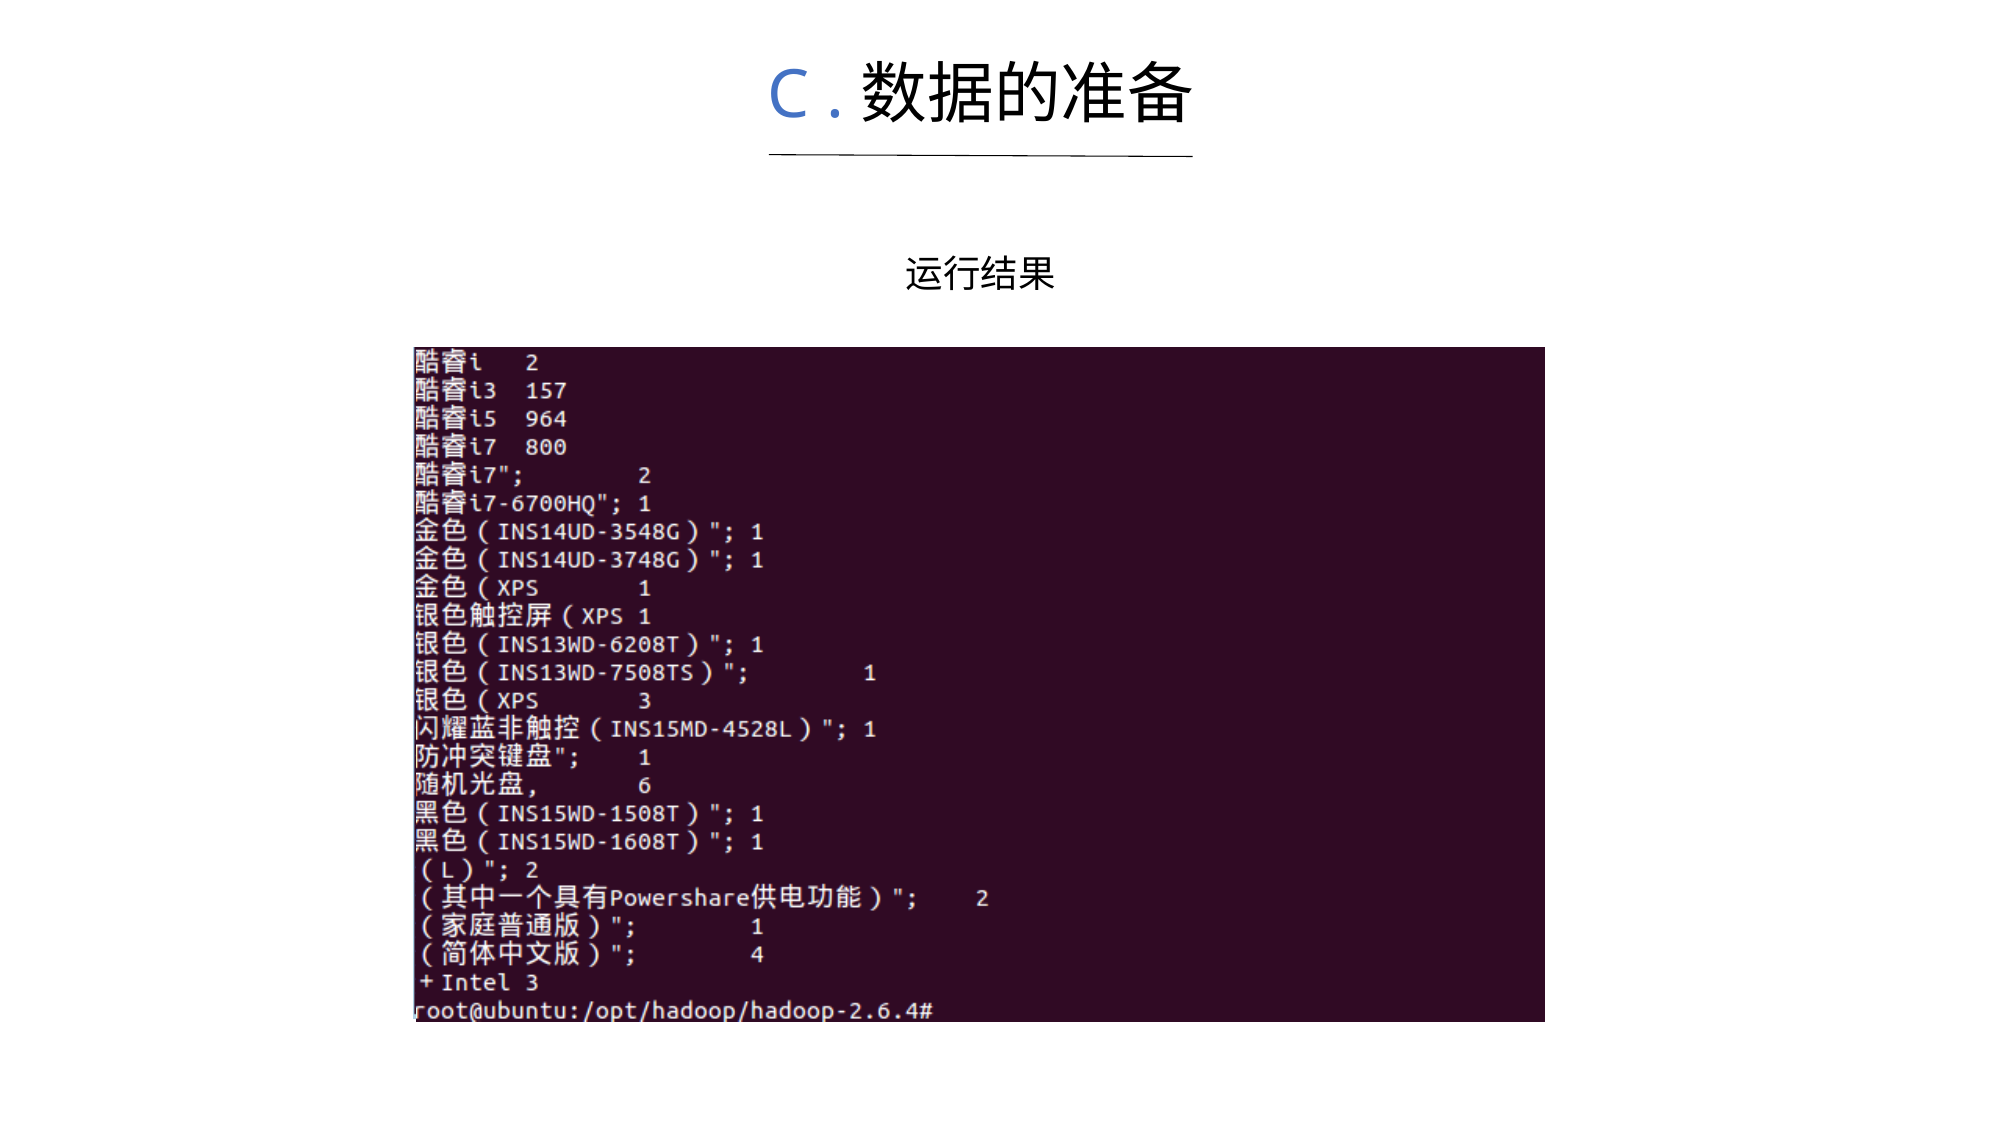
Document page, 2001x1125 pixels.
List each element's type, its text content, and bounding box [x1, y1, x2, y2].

text_box 运行结果 [890, 242, 1071, 302]
picture [413, 347, 1545, 1022]
text_box C .数据的准备 [752, 43, 1210, 139]
